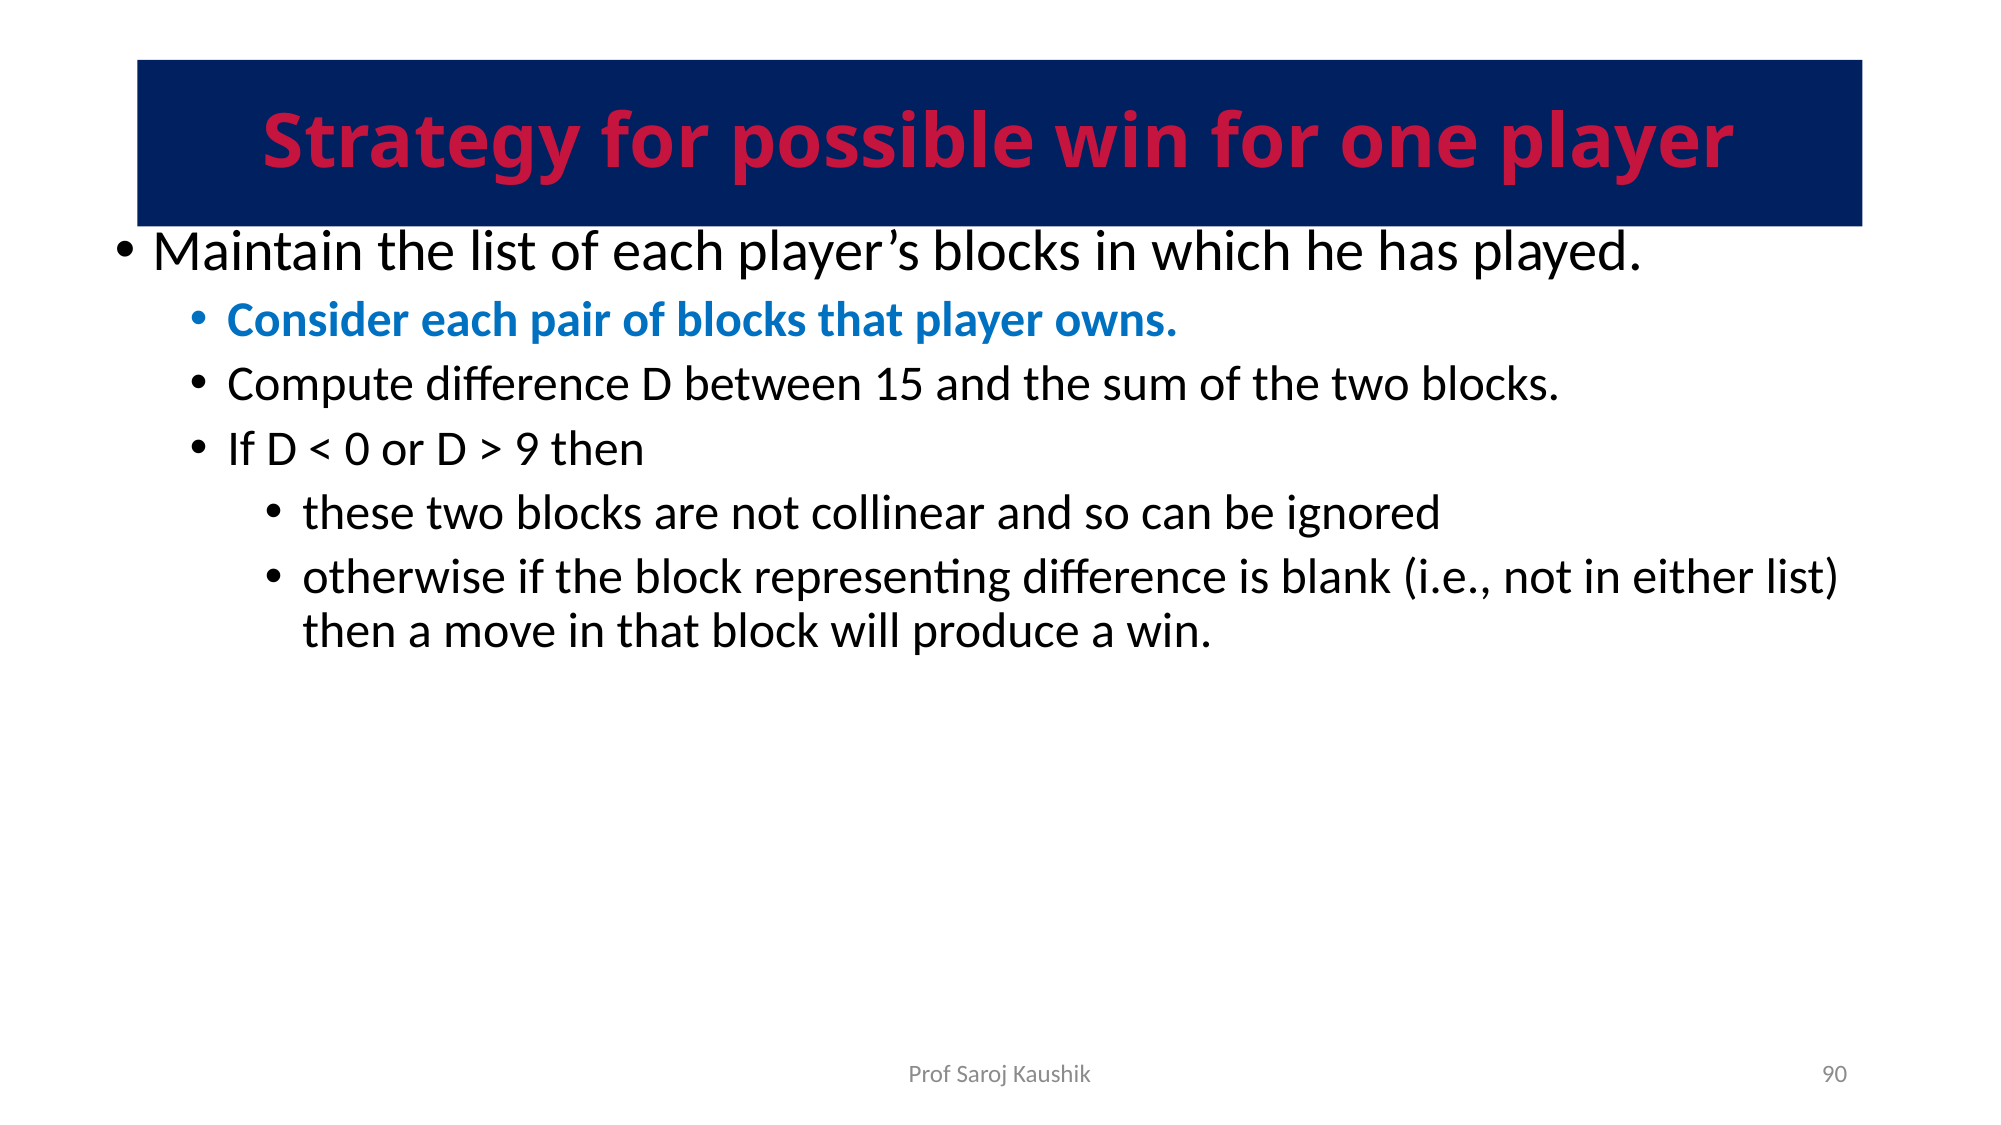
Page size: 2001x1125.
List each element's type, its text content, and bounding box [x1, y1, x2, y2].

title Strategy for possible win for one player [137, 59, 1863, 212]
list Maintain the list of each player’s blocks in which he has played. Consider each pair of blocks that player owns. Compute difference D between 15 and the sum of the two blocks. If D < 0 or D > 9 then these two blocks are not collinear and so can be ignored otherwise if the block representing difference is blank (i.e., not in either list) then a move in that block will produce a win. [99, 212, 1900, 1038]
footer Prof Saroj Kaushik [662, 1042, 1338, 1103]
slide_number 90 [1412, 1042, 1863, 1103]
